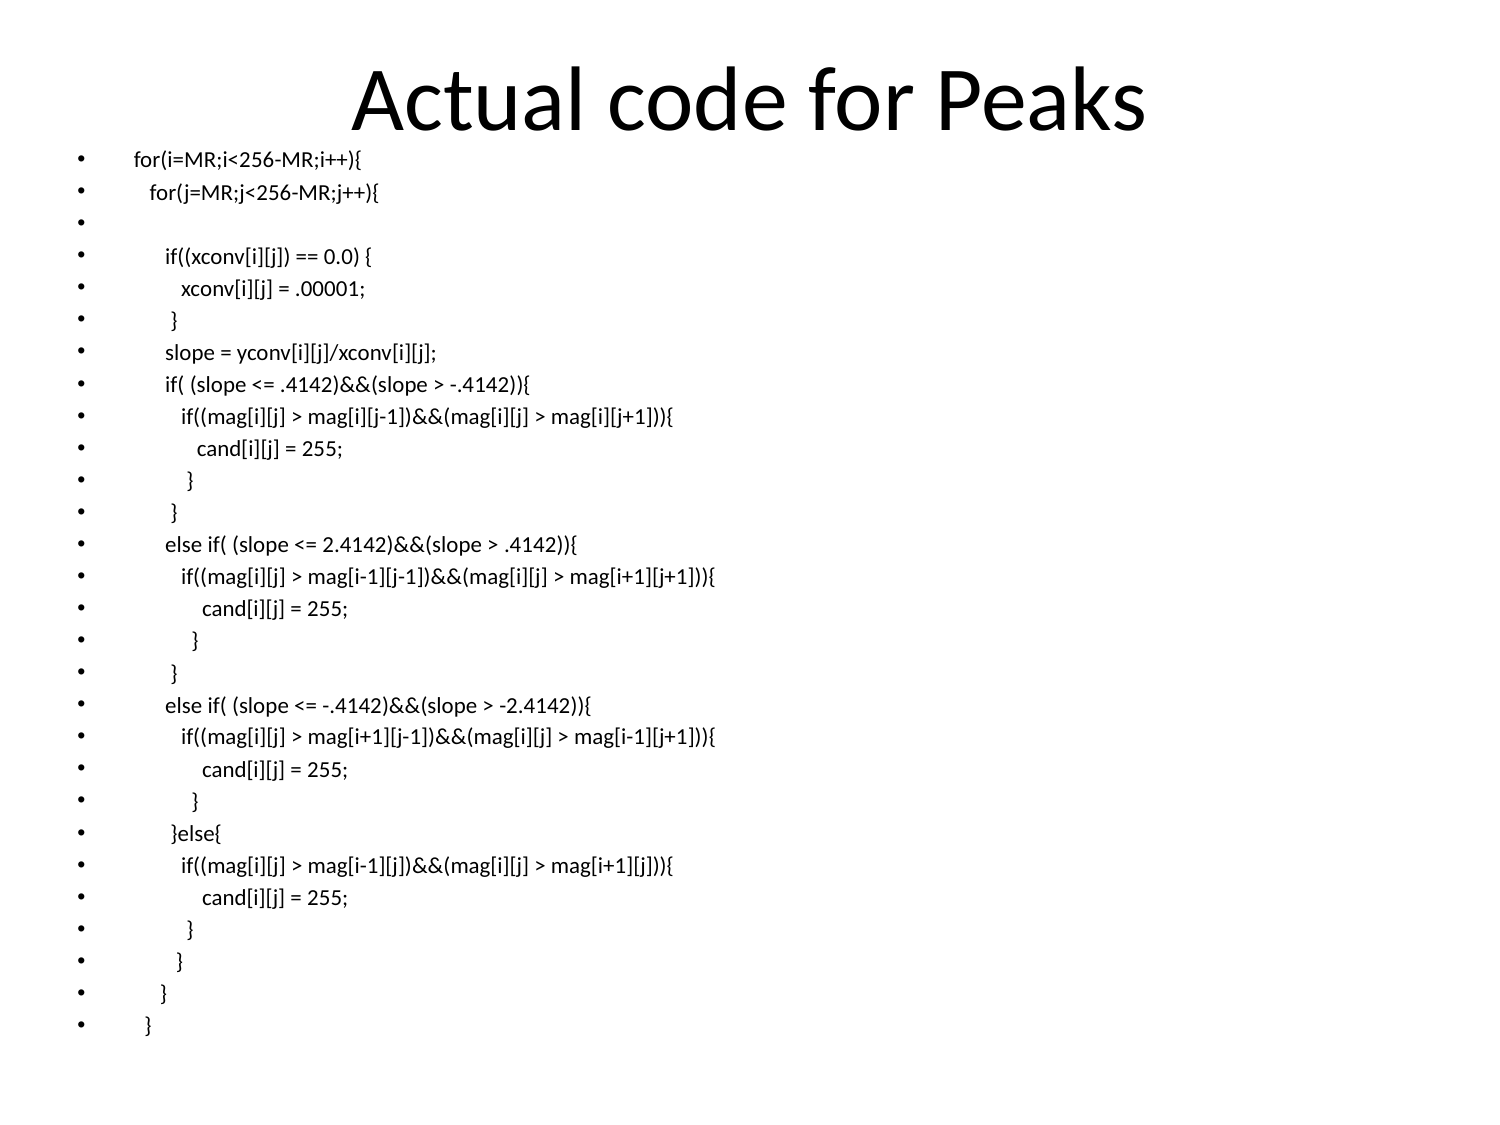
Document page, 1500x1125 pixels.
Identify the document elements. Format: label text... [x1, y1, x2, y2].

list for(i=MR;i<256-MR;i++){ for(j=MR;j<256-MR;j++){ if((xconv[i][j]) == 0.0) { xconv[i][j] = .00001; } slope = yconv[i][j]/xconv[i][j]; if( (slope <= .4142)&&(slope > -.4142)){ if((mag[i][j] > mag[i][j-1])&&(mag[i][j] > mag[i][j+1])){ cand[i][j] = 255; } } else if( (slope <= 2.4142)&&(slope > .4142)){ if((mag[i][j] > mag[i-1][j-1])&&(mag[i][j] > mag[i+1][j+1])){ cand[i][j] = 255; } } else if( (slope <= -.4142)&&(slope > -2.4142)){ if((mag[i][j] > mag[i+1][j-1])&&(mag[i][j] > mag[i-1][j+1])){ cand[i][j] = 255; } }else{ if((mag[i][j] > mag[i-1][j])&&(mag[i][j] > mag[i+1][j])){ cand[i][j] = 255; } } } } [62, 137, 1413, 888]
title Actual code for Peaks [74, 0, 1426, 188]
